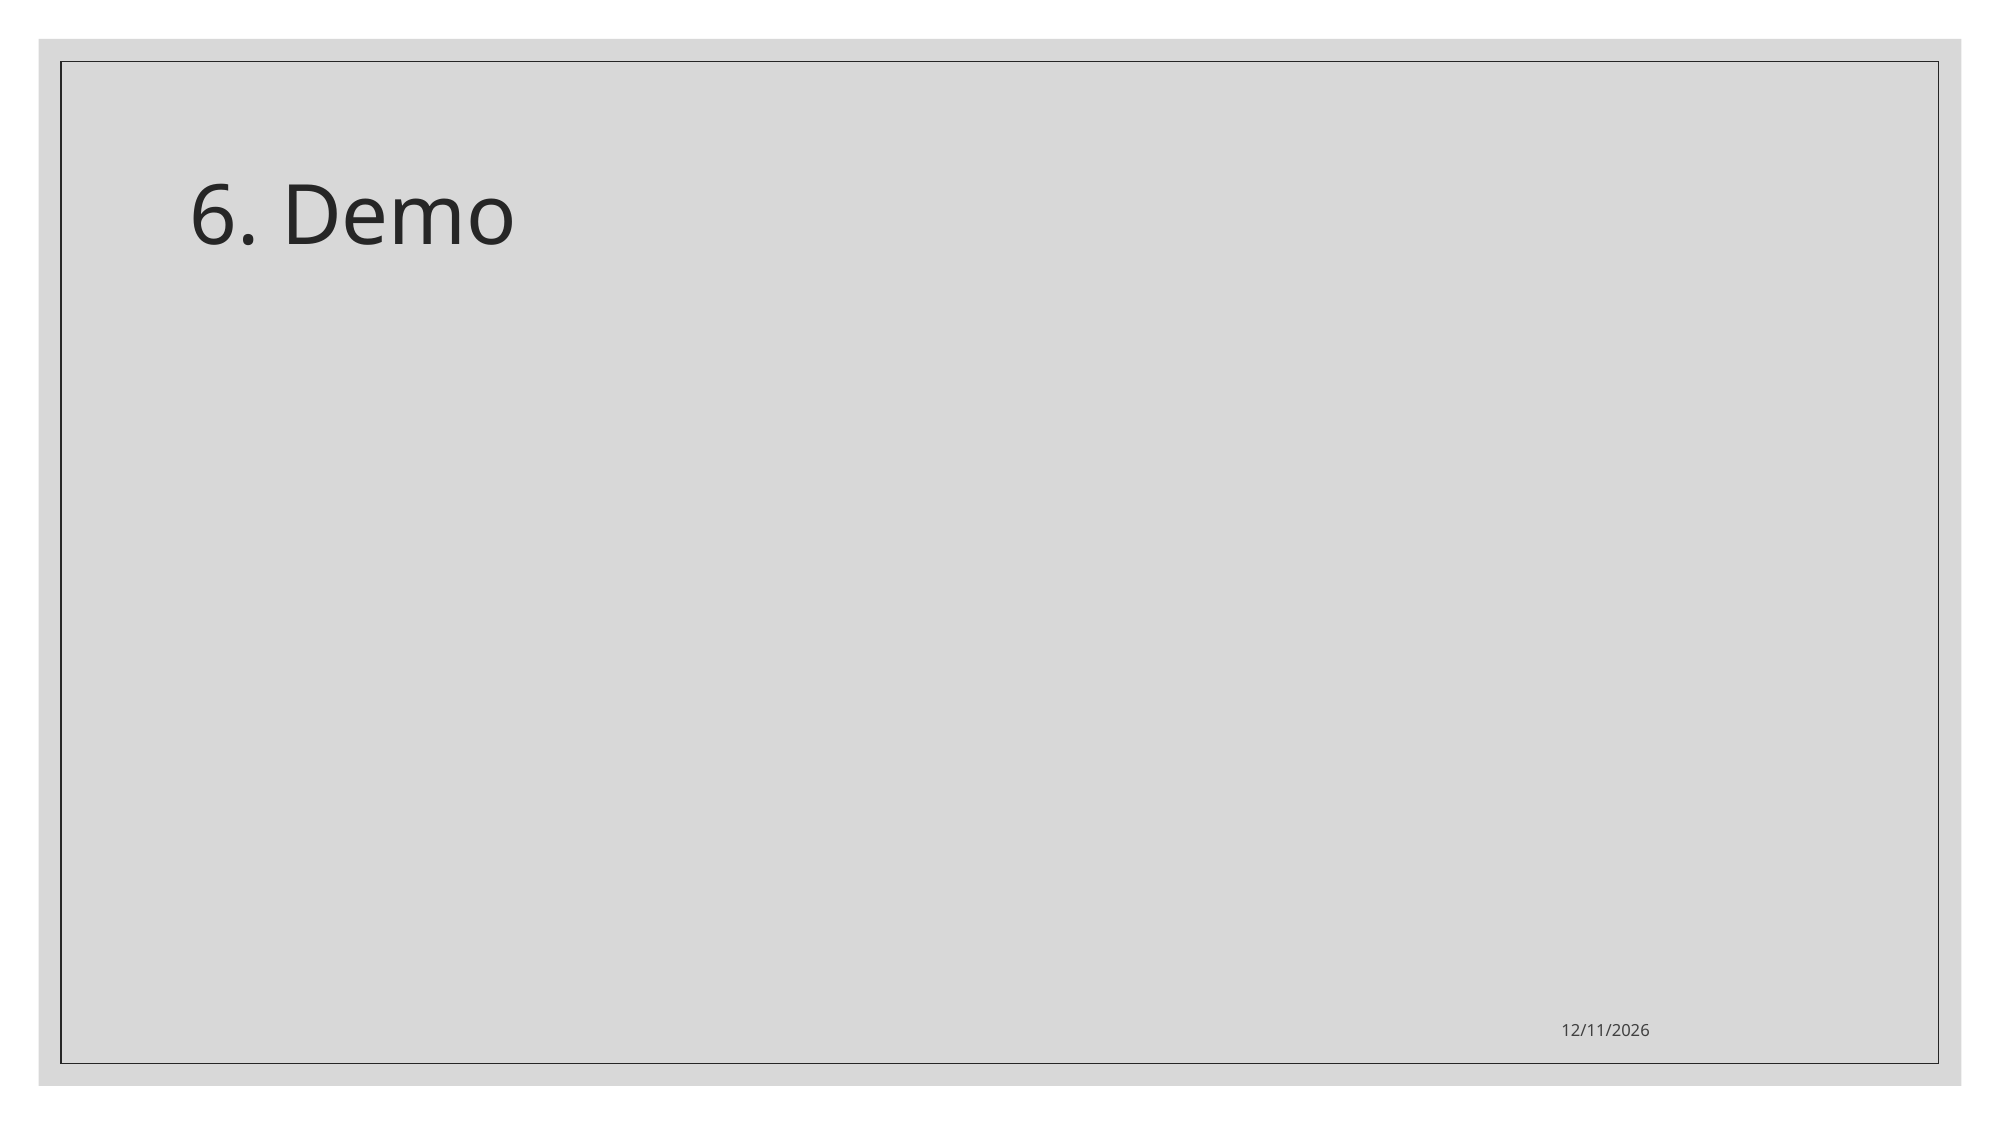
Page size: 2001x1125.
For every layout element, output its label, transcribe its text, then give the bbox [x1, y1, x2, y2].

title 6. Demo [174, 105, 1825, 331]
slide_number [1190, 990, 1665, 1050]
